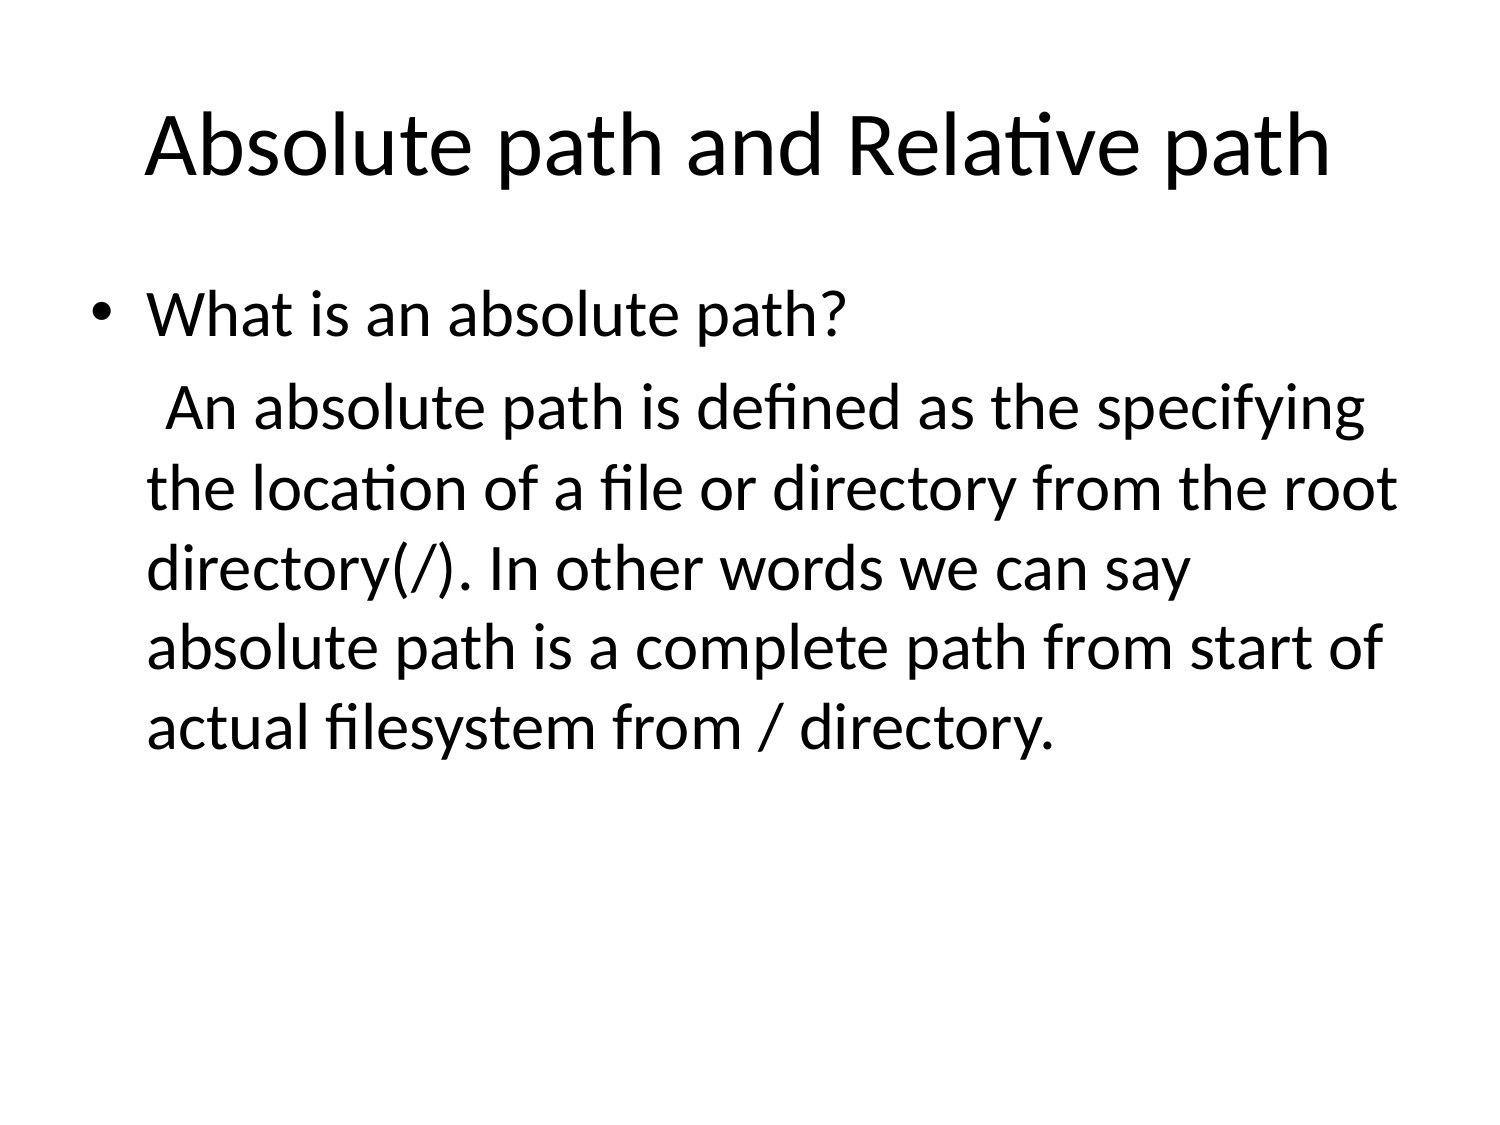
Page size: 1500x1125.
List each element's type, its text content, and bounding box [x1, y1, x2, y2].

list What is an absolute path? An absolute path is defined as the specifying the location of a file or directory from the root directory(/). In other words we can say absolute path is a complete path from start of actual filesystem from / directory. [75, 262, 1425, 1005]
title Absolute path and Relative path [75, 45, 1425, 233]
